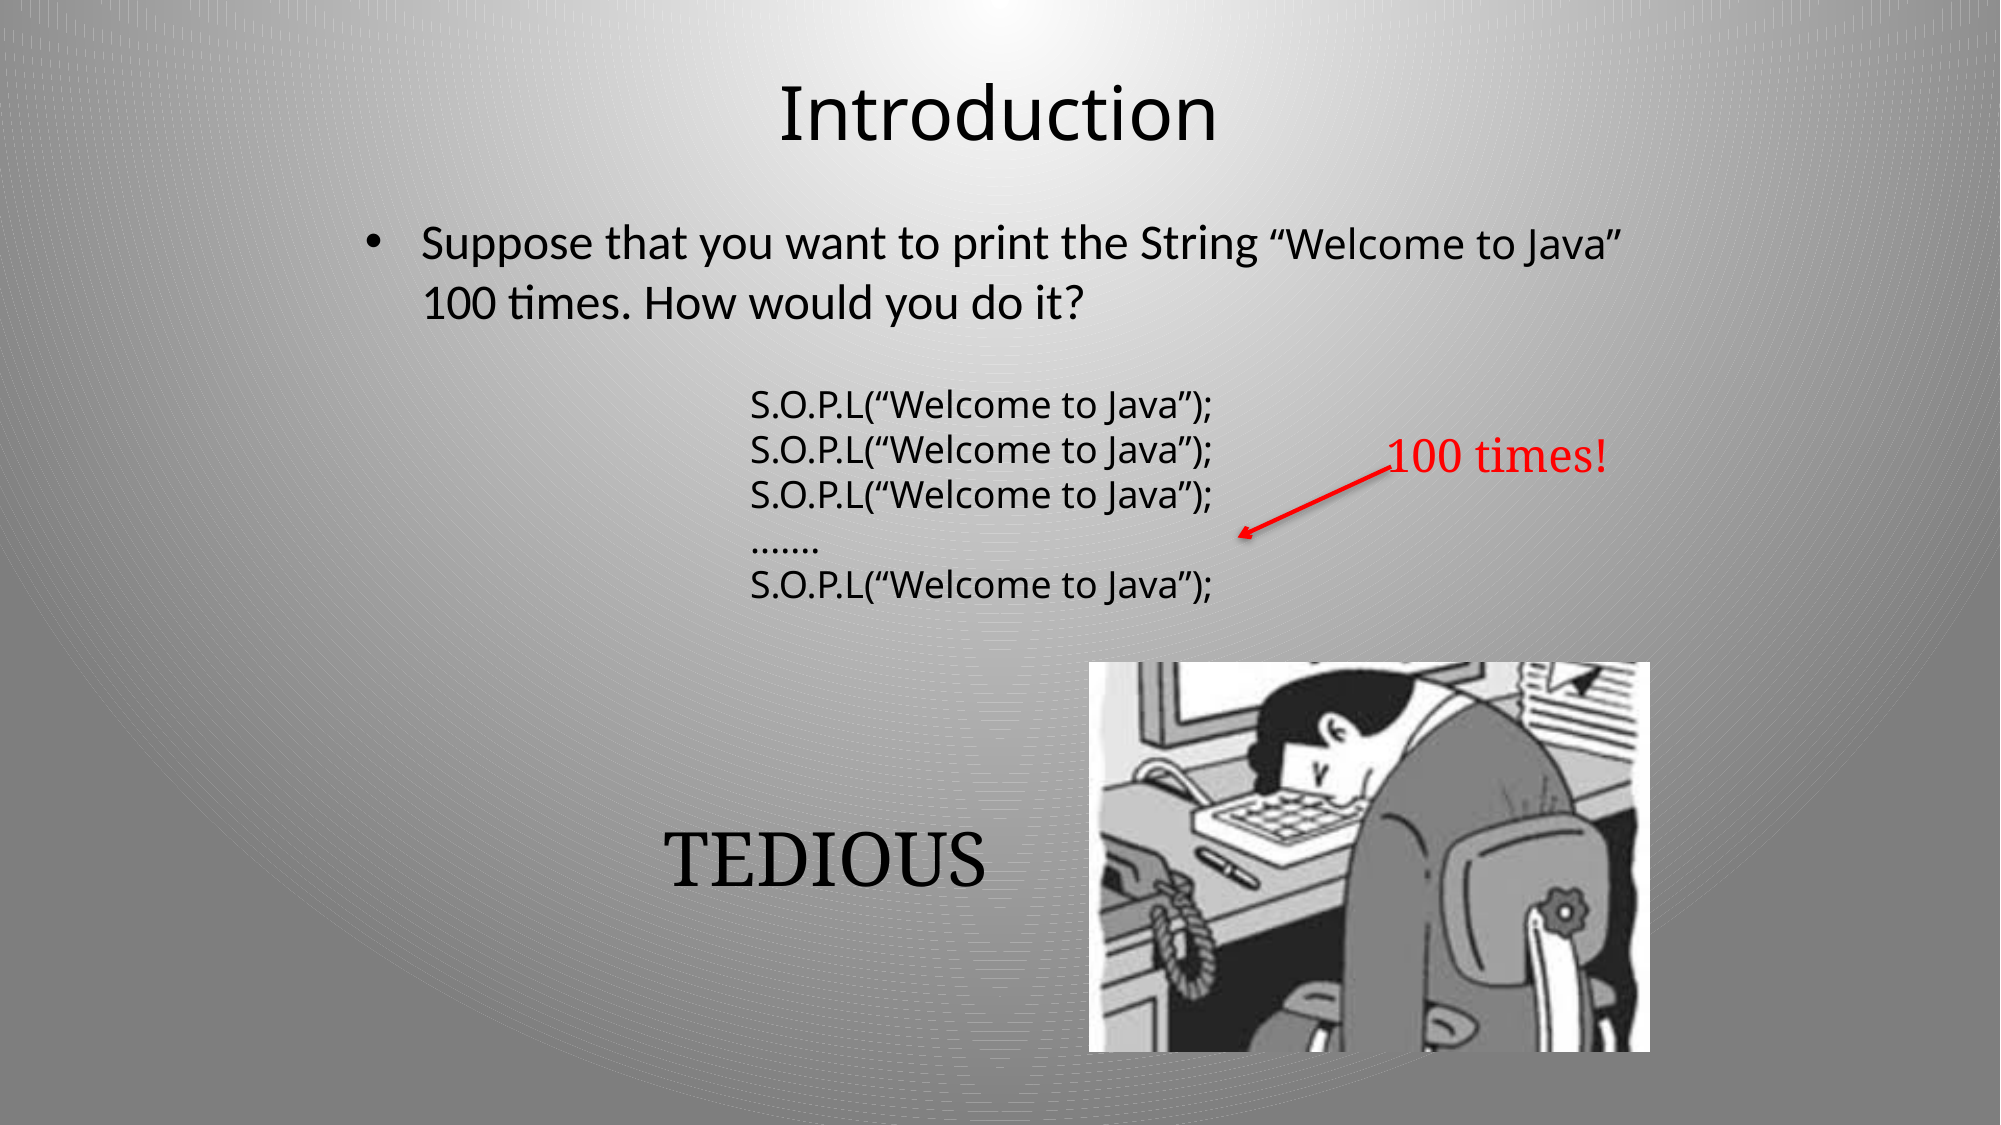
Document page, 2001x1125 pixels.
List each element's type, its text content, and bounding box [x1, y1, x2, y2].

text_box Suppose that you want to print the String “Welcome to Java” 100 times. How would you do it? [349, 202, 1700, 345]
text_box S.O.P.L(“Welcome to Java”); S.O.P.L(“Welcome to Java”); S.O.P.L(“Welcome to Java”); ....... S.O.P.L(“Welcome to Java”); [735, 373, 1229, 614]
text_box 100 times! [1371, 419, 1624, 490]
title Introduction [99, 45, 1900, 175]
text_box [1237, 466, 1392, 538]
text_box TEDIOUS [649, 804, 1004, 909]
picture [1089, 662, 1651, 1053]
